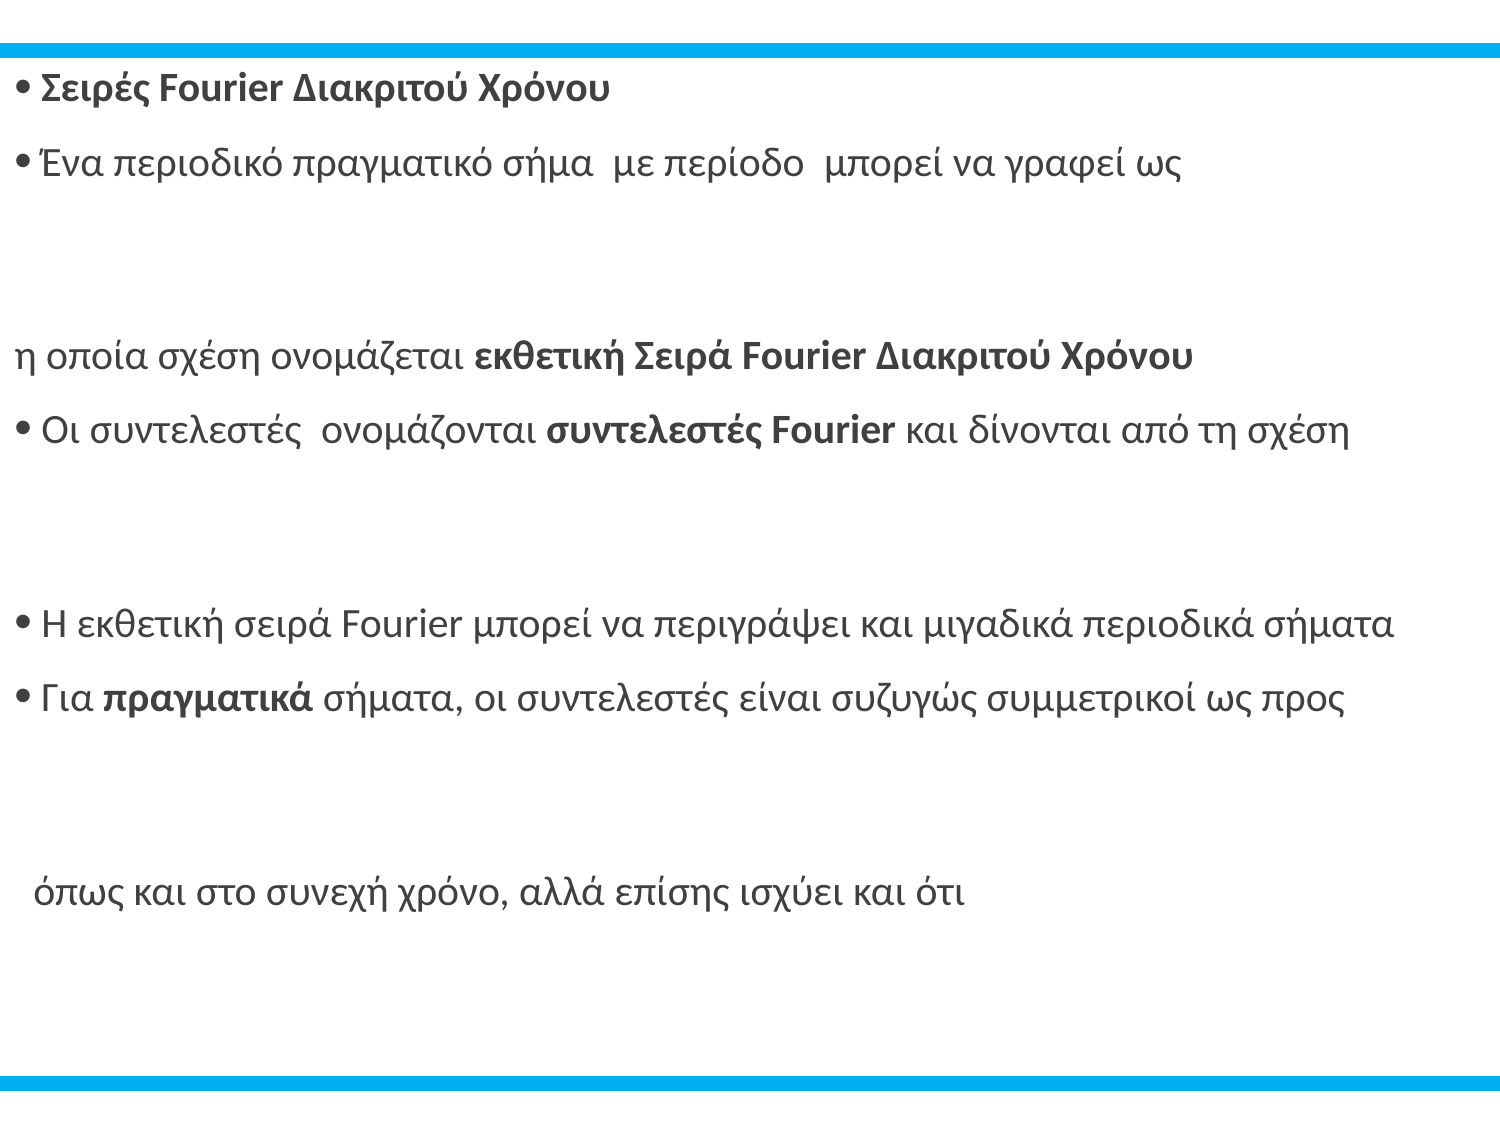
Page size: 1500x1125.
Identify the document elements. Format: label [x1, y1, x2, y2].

text_box [0, 43, 1500, 58]
text_box [0, 1076, 1500, 1091]
